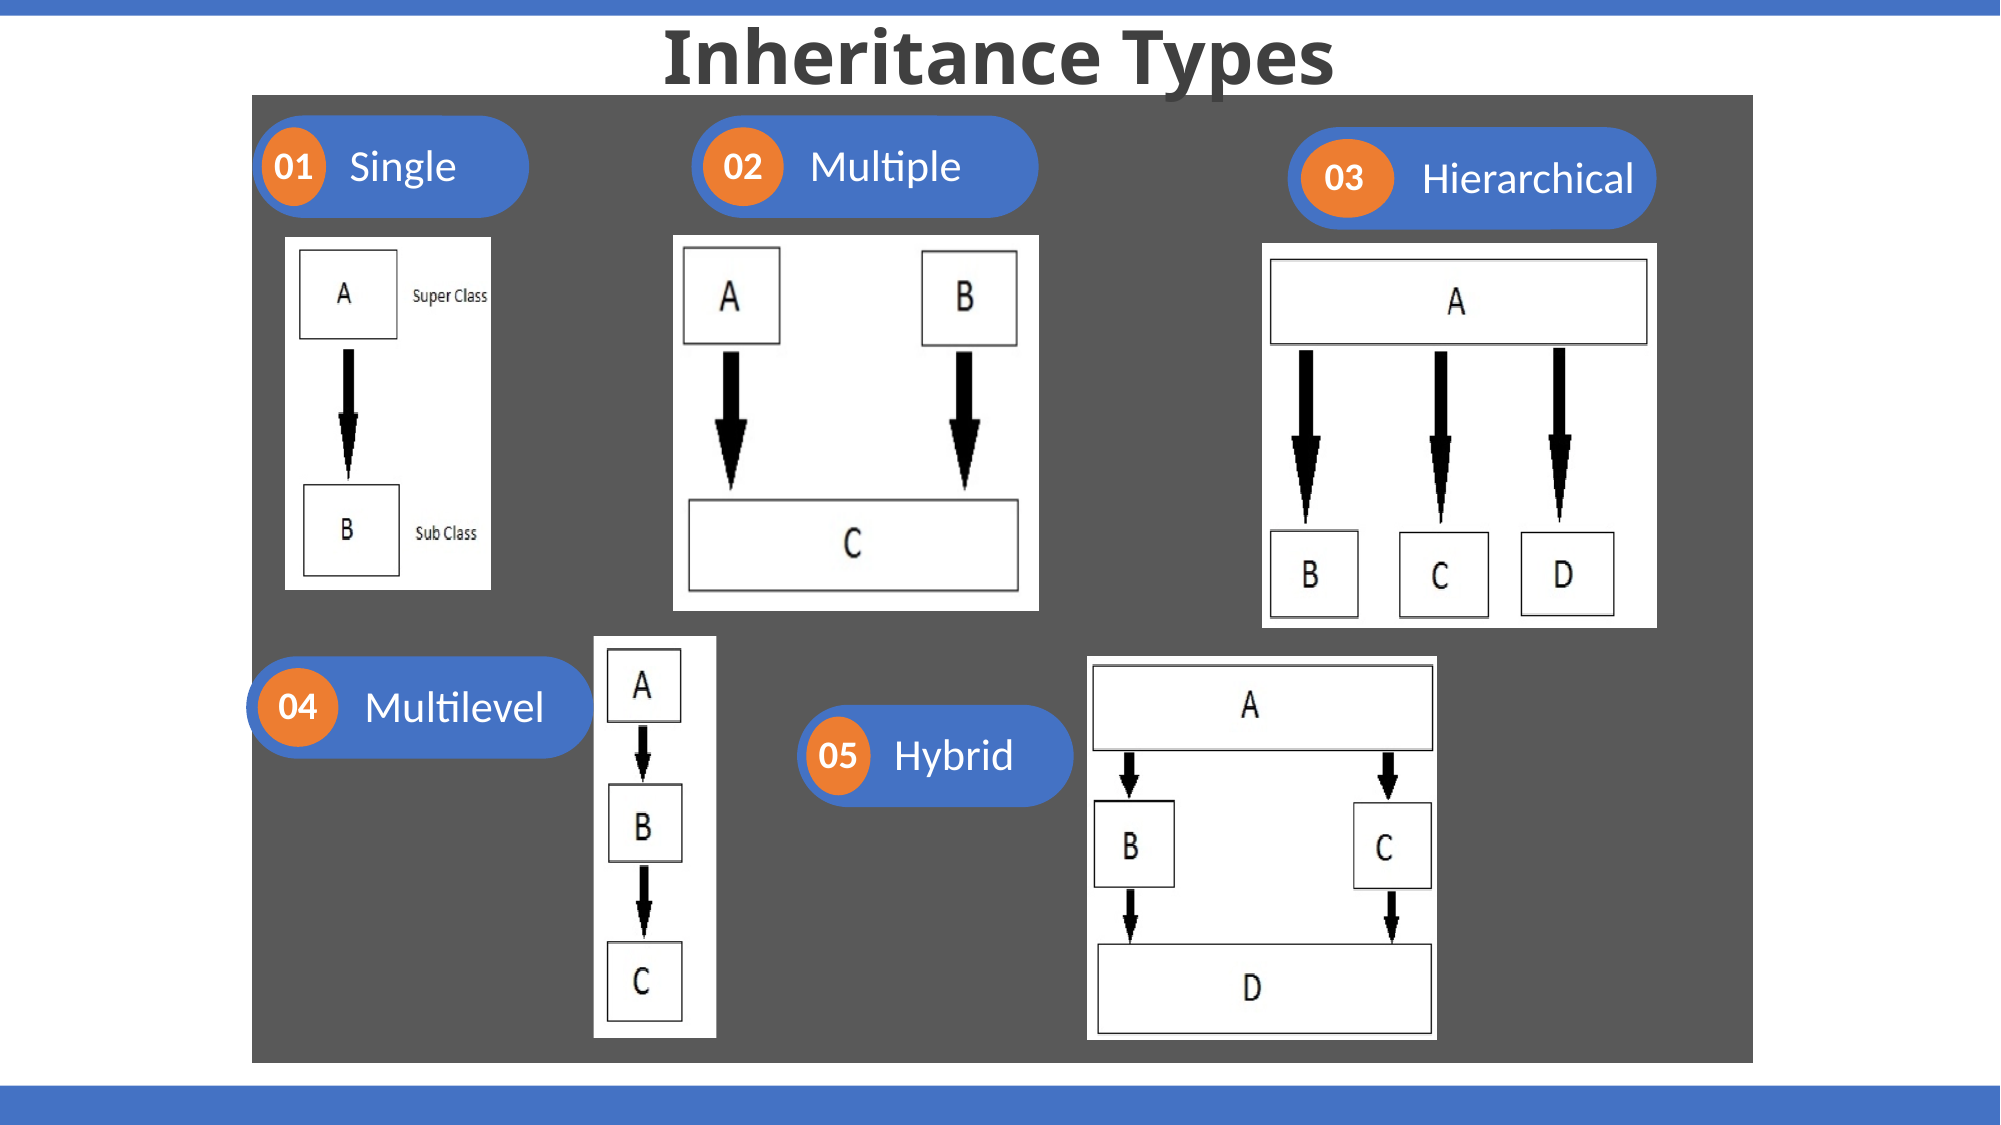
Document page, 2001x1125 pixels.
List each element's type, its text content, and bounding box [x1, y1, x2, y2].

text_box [246, 656, 594, 759]
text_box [252, 115, 530, 218]
picture [252, 95, 1753, 1063]
list Inheritance Types [249, 0, 1750, 116]
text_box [691, 115, 1039, 218]
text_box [1287, 127, 1657, 230]
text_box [797, 704, 1074, 808]
